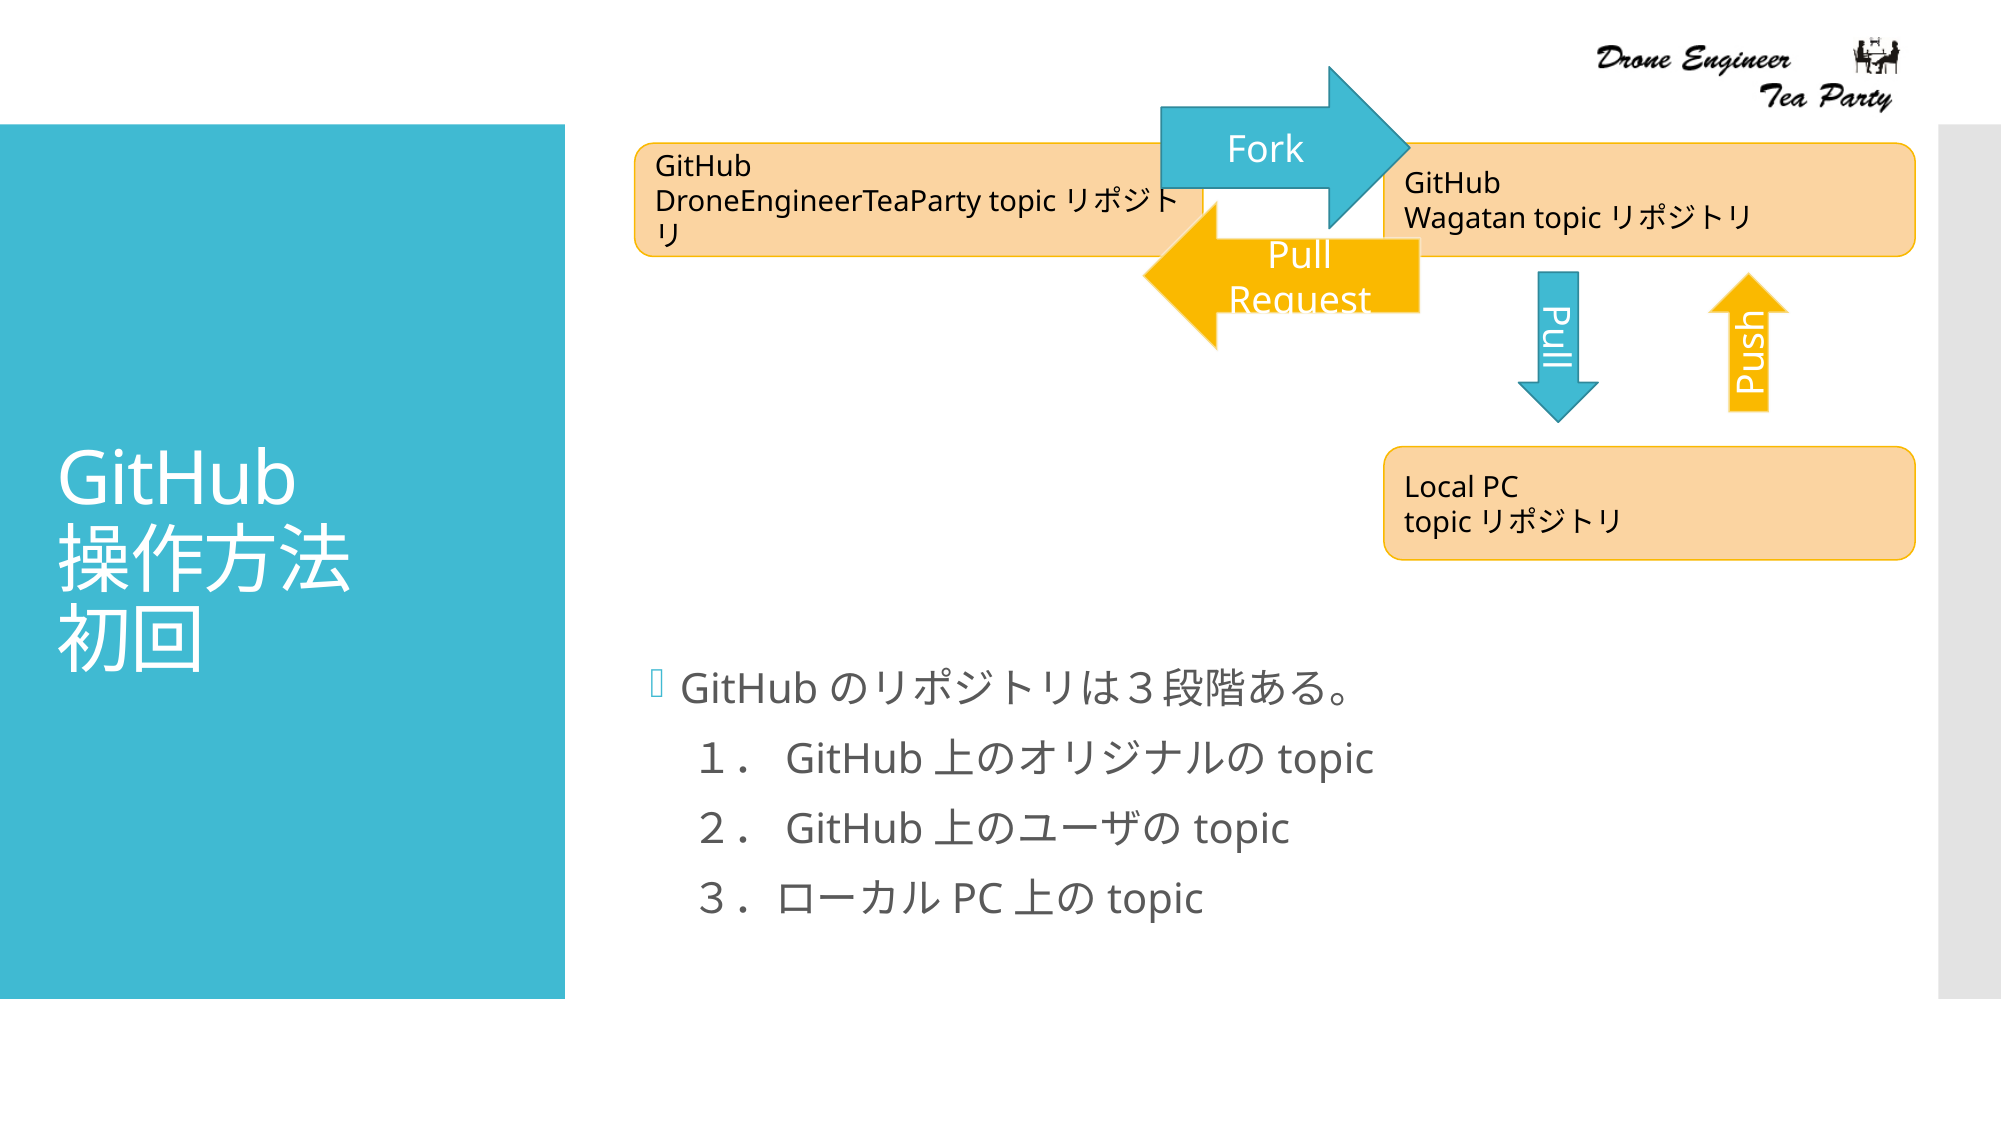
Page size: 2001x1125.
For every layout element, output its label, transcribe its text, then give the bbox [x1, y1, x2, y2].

text_box GitHub DroneEngineerTeaParty topicリポジトリ [633, 142, 1204, 258]
text_box Pull [1517, 271, 1599, 423]
list GitHubのリポジトリは３段階ある。 １．GitHub上のオリジナルのtopic ２．GitHub上のユーザのtopic ３．ローカルPC上のtopic [634, 608, 1889, 982]
text_box Push [1706, 271, 1791, 414]
picture [1587, 36, 1922, 128]
text_box Pull Request [1141, 199, 1422, 353]
text_box Local PC topicリポジトリ [1383, 445, 1916, 561]
text_box GitHub Wagatan topicリポジトリ [1383, 142, 1916, 258]
title GitHub 操作方法 初回 [41, 184, 525, 940]
text_box Fork [1160, 66, 1411, 230]
